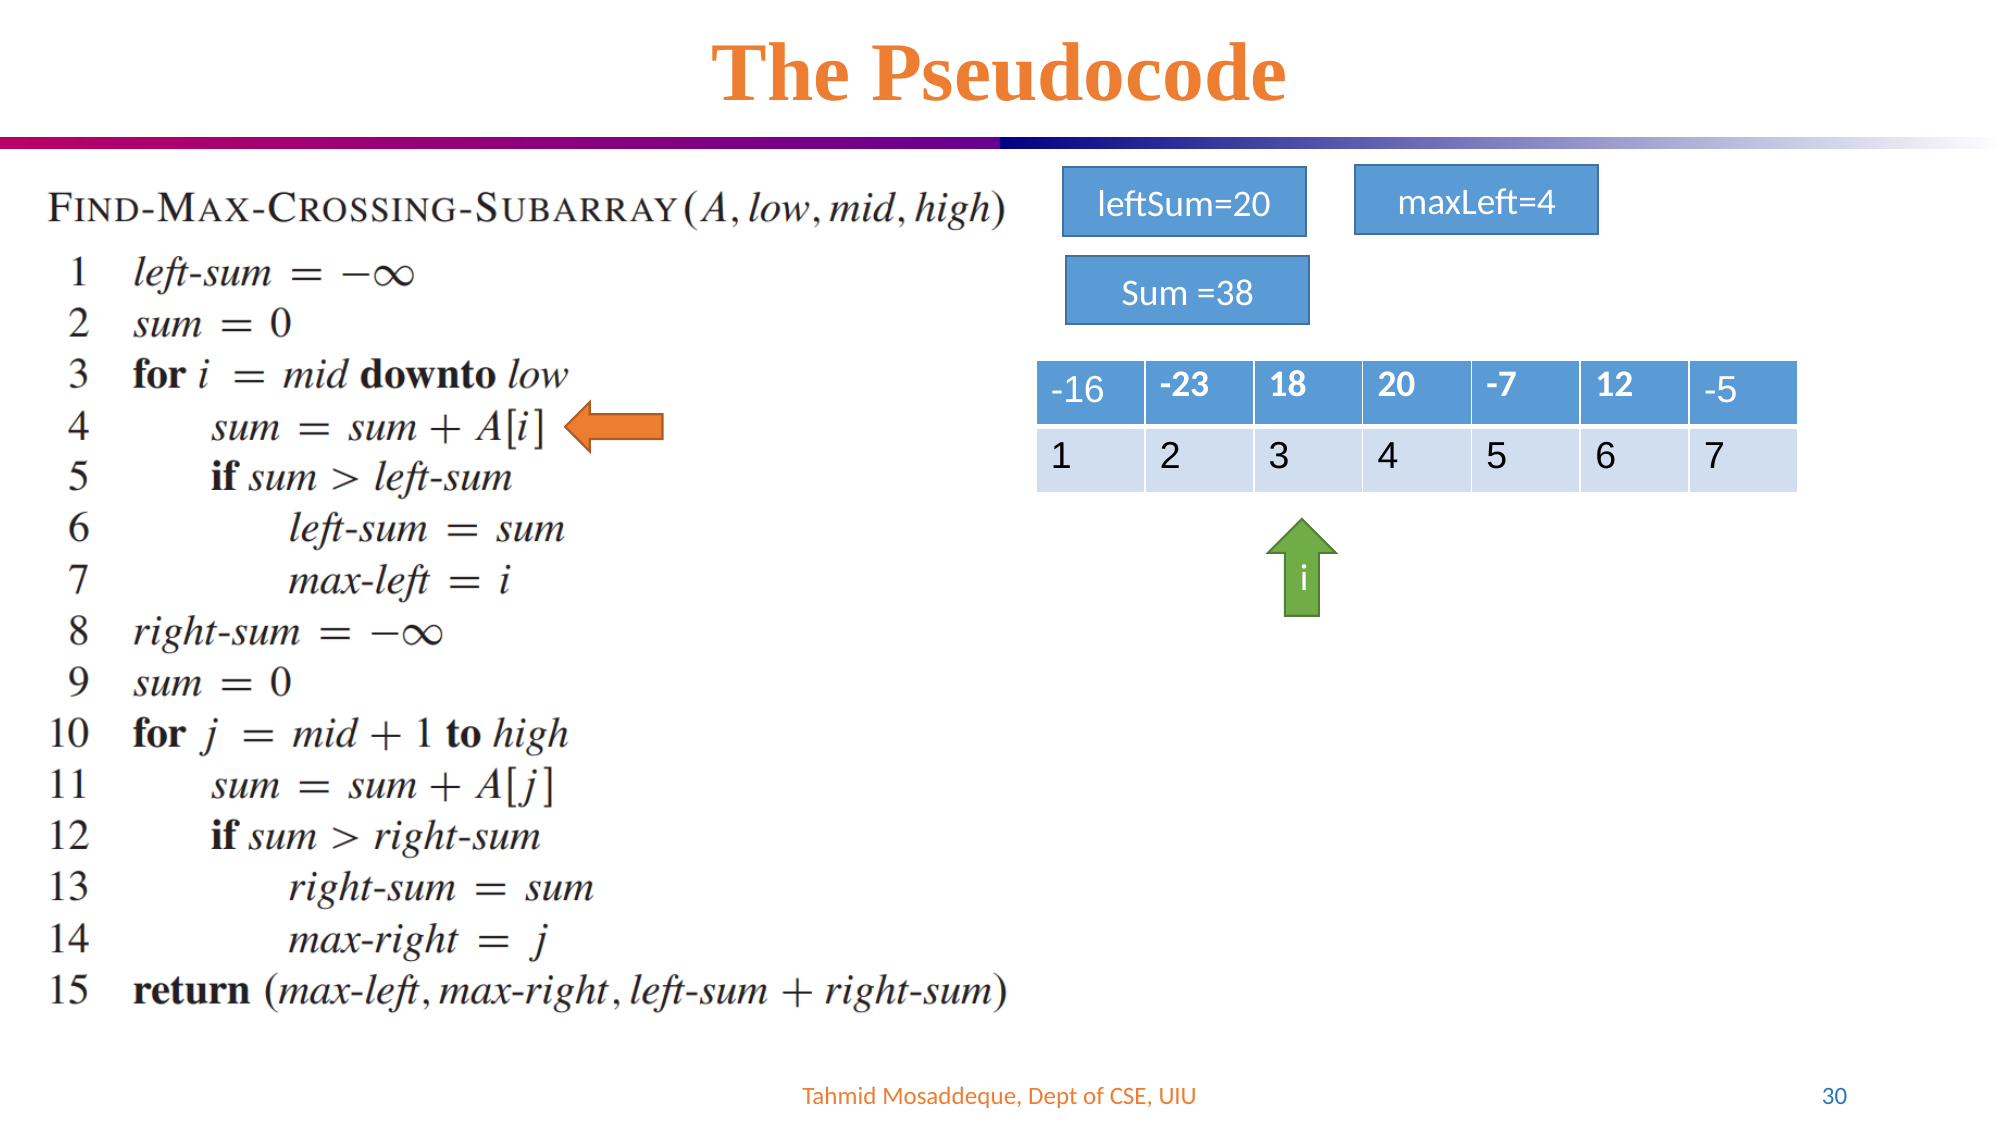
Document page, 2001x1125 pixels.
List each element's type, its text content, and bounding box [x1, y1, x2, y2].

table_header -16 [1040, 361, 1144, 424]
text_box Sum =38 [1066, 255, 1310, 325]
table_header -5 [1690, 361, 1797, 424]
table_cell 3 [1255, 429, 1362, 492]
table_cell 4 [1363, 429, 1471, 492]
table_cell 6 [1581, 429, 1688, 492]
table_cell 5 [1472, 429, 1579, 492]
table_header 20 [1363, 361, 1471, 424]
footer Tahmid Mosaddeque, Dept of CSE, UIU [662, 1065, 1338, 1125]
table_header -23 [1146, 361, 1253, 424]
slide_number 30 [1412, 1065, 1863, 1125]
table_header 18 [1255, 361, 1362, 424]
text_box leftSum=20 [1062, 167, 1306, 236]
text_box maxLeft=4 [1355, 165, 1599, 234]
title The Pseudocode [137, 24, 1863, 124]
table_cell 2 [1146, 429, 1253, 492]
text_box i [1267, 518, 1336, 616]
table_cell 1 [1040, 429, 1144, 492]
table_header -7 [1472, 361, 1579, 424]
table_header 12 [1581, 361, 1688, 424]
table_cell 7 [1690, 429, 1797, 492]
picture [41, 181, 1036, 1034]
